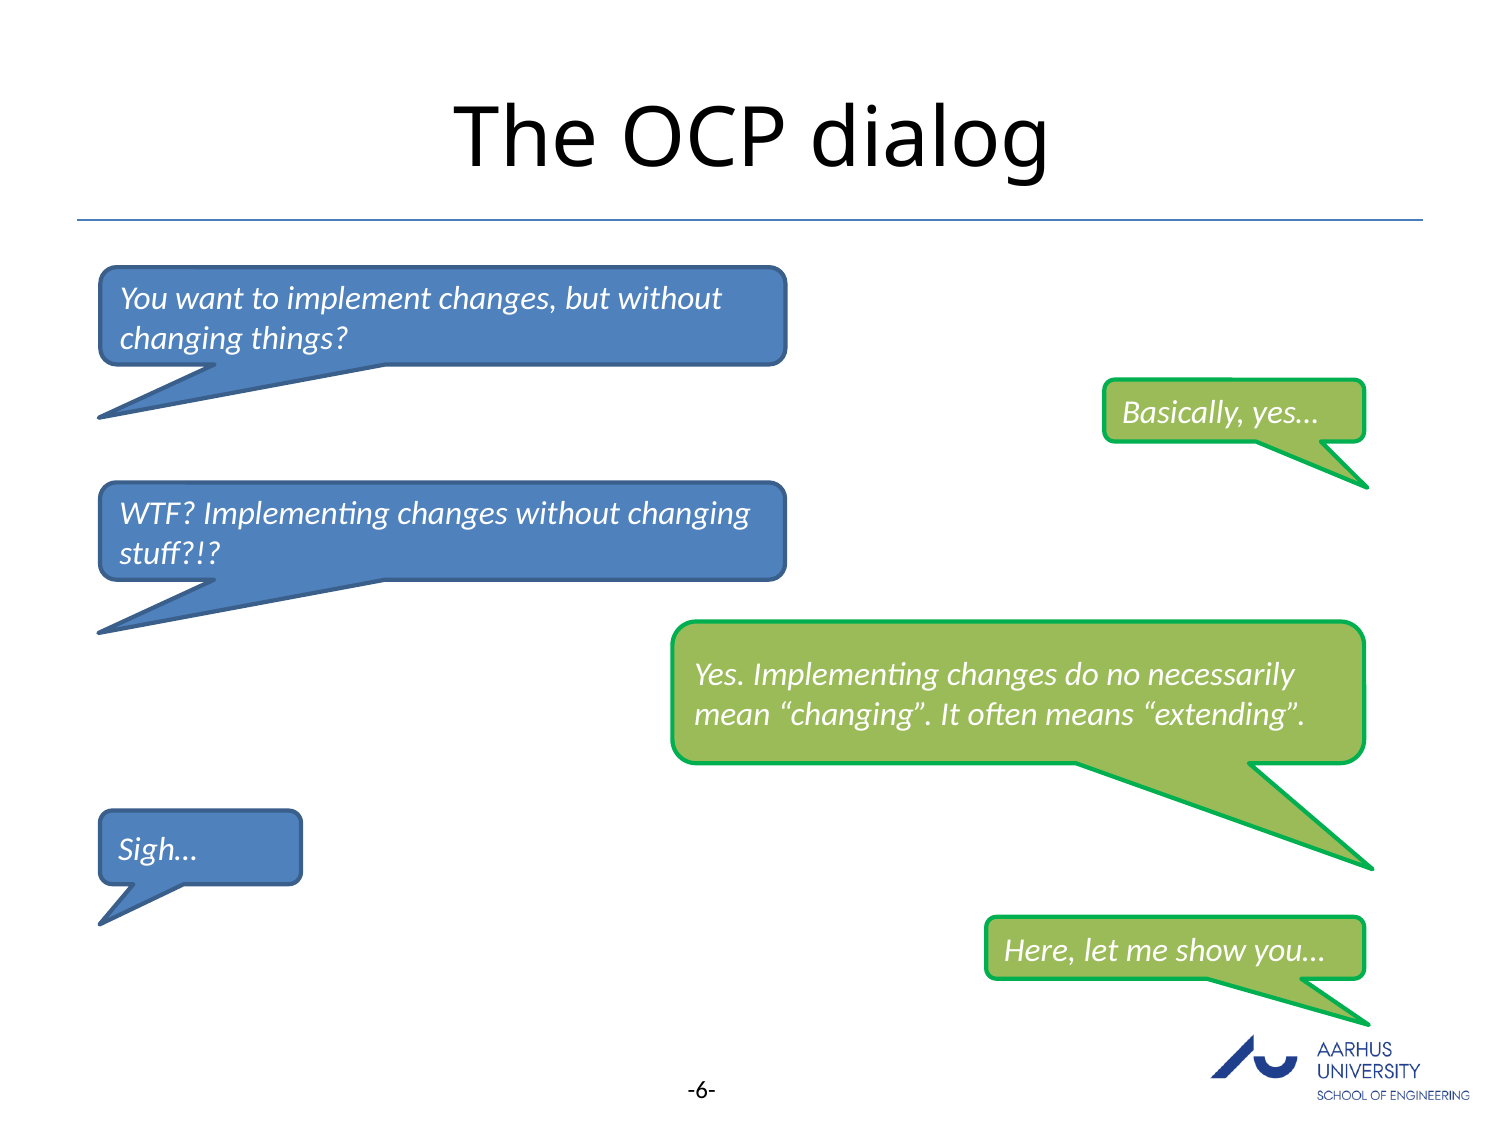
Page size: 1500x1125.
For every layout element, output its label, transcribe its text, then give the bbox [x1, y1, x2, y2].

text_box Sigh… [97, 808, 304, 927]
text_box You want to implement changes, but without changing things? [96, 265, 788, 420]
text_box Here, let me show you… [984, 914, 1371, 1027]
picture [1210, 1034, 1470, 1100]
text_box Yes. Implementing changes do no necessarily mean “changing”. It often means “extending”. [670, 619, 1375, 872]
text_box WTF? Implementing changes without changing stuff?!? [96, 480, 788, 636]
text_box Basically, yes… [1102, 377, 1370, 490]
title The OCP dialog [147, 39, 1359, 228]
